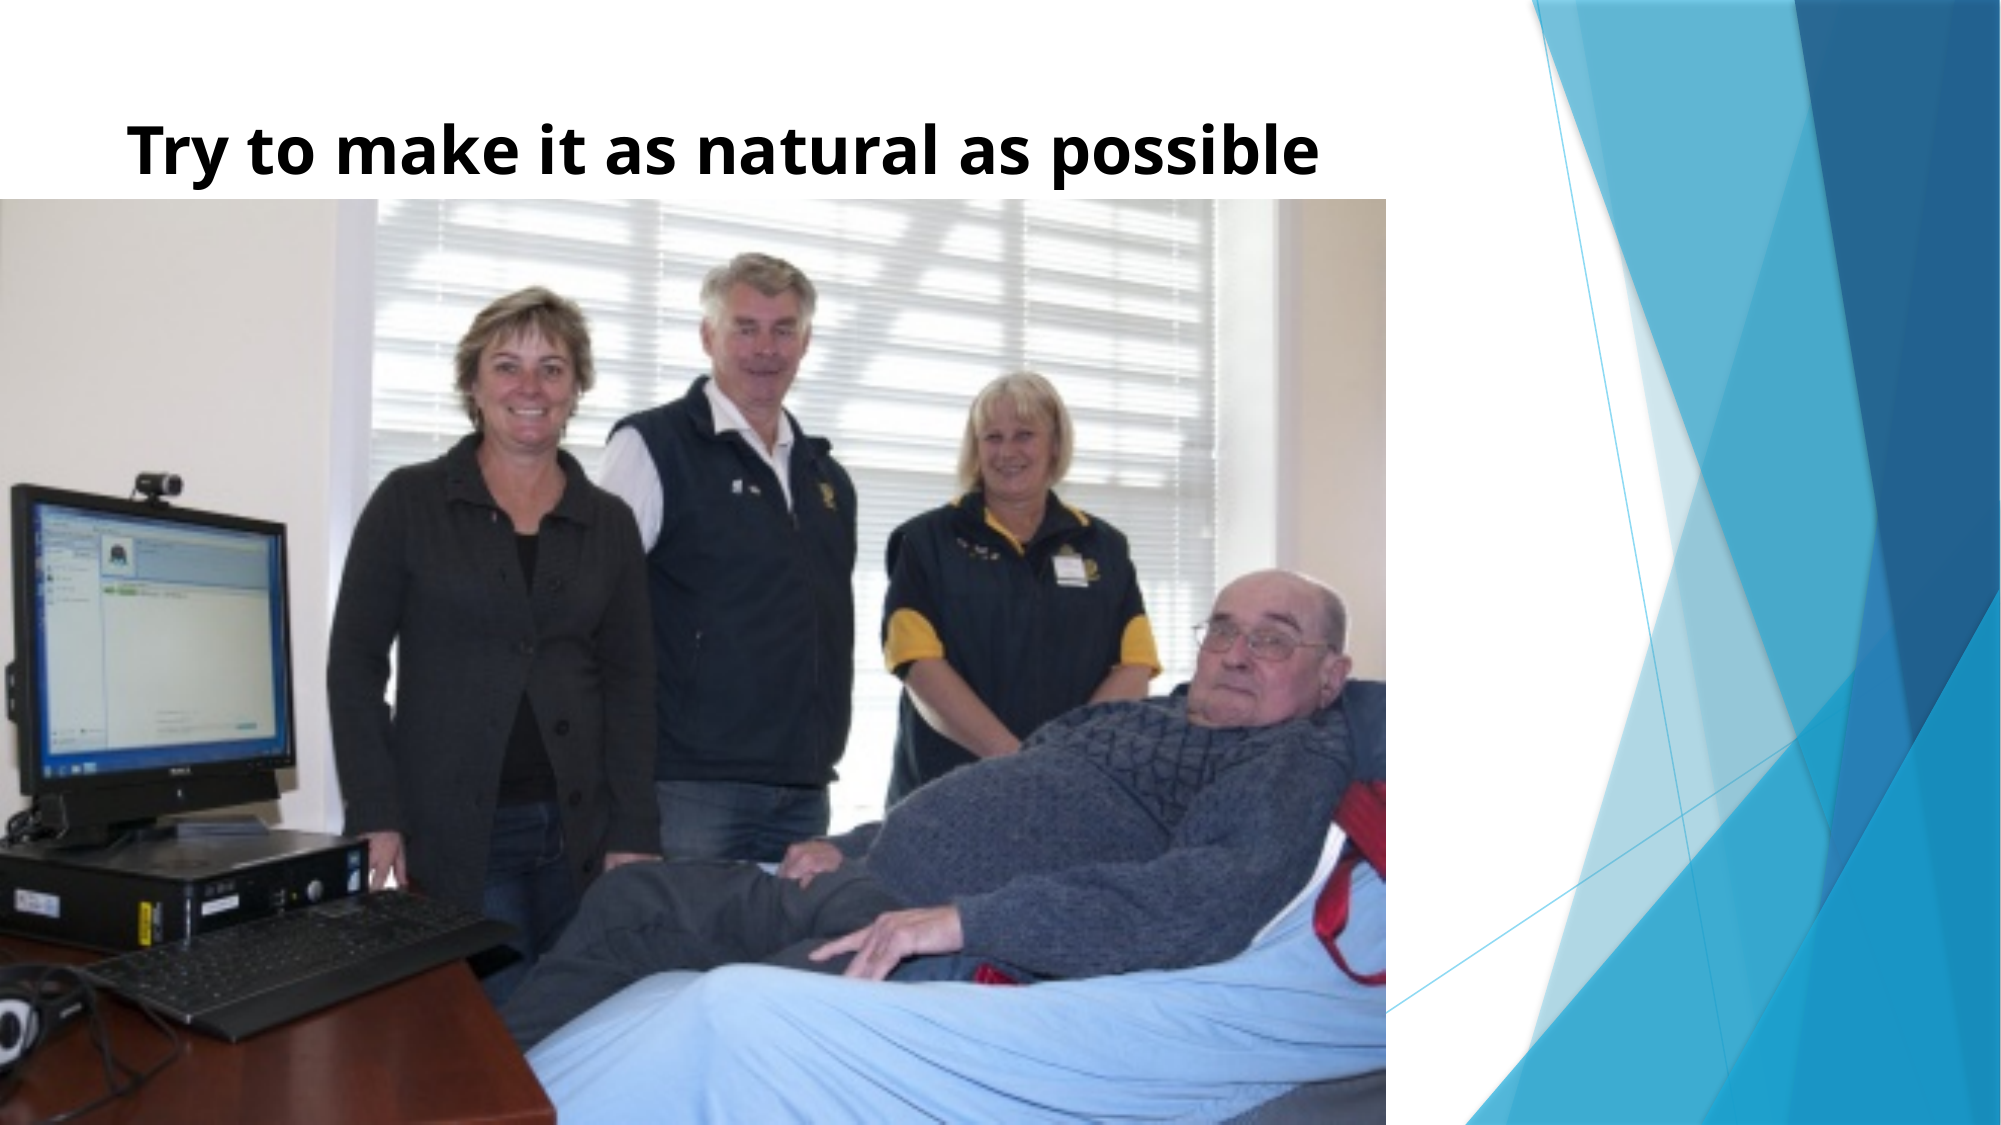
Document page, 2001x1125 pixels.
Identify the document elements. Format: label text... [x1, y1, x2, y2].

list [0, 199, 1387, 1125]
title Try to make it as natural as possible [111, 99, 1522, 317]
